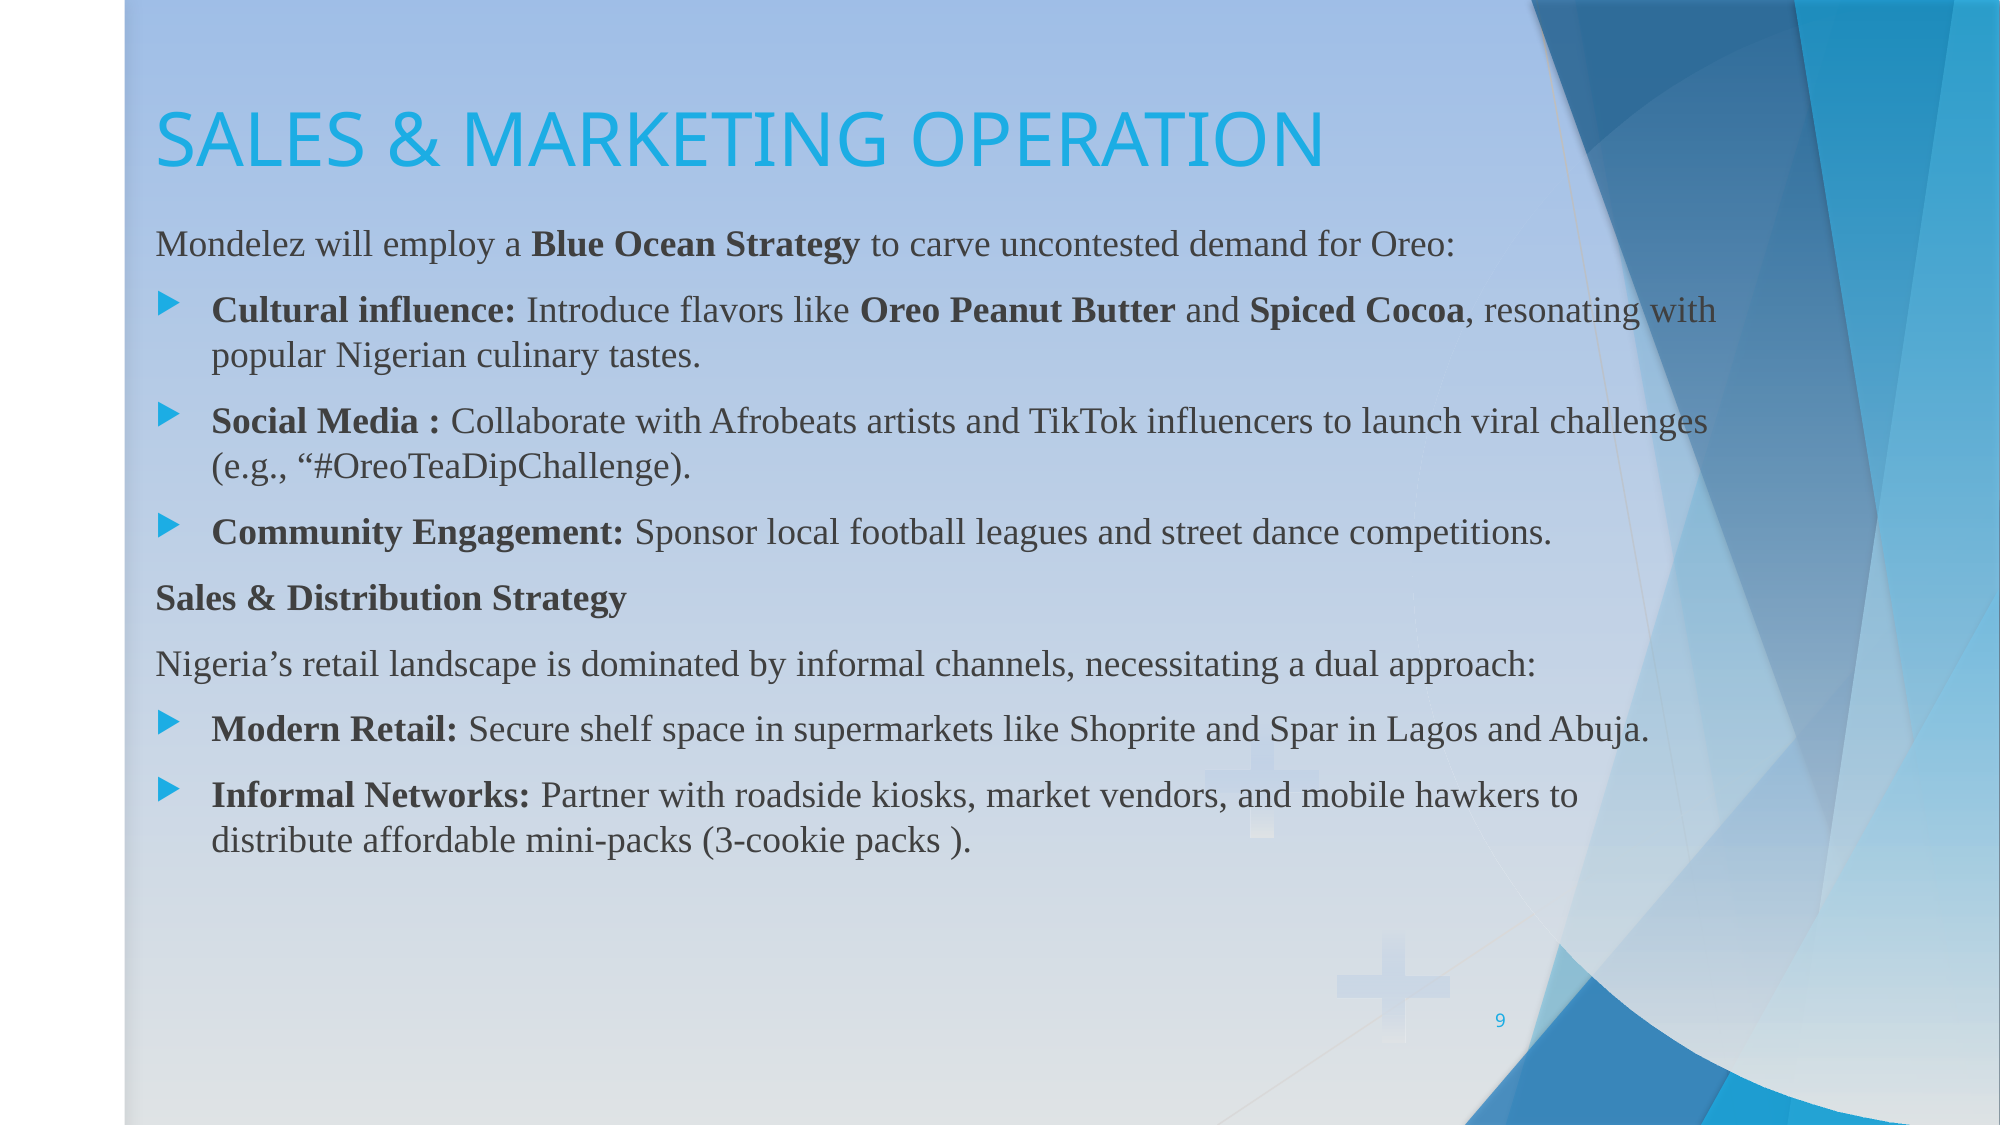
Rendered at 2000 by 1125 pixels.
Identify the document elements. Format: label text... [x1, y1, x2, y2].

list Mondelez will employ a Blue Ocean Strategy to carve uncontested demand for Oreo: Cultural influence: Introduce flavors like Oreo Peanut Butter and Spiced Cocoa, resonating with popular Nigerian culinary tastes. Social Media : Collaborate with Afrobeats artists and TikTok influencers to launch viral challenges (e.g., “#OreoTeaDipChallenge). Community Engagement: Sponsor local football leagues and street dance competitions. Sales & Distribution Strategy Nigeria’s retail landscape is dominated by informal channels, necessitating a dual approach: Modern Retail: Secure shelf space in supermarkets like Shoprite and Spar in Lagos and Abuja. Informal Networks: Partner with roadside kiosks, market vendors, and mobile hawkers to distribute affordable mini-packs (3-cookie packs ). [140, 211, 1742, 1054]
slide_number 9 [1408, 991, 1521, 1051]
title SALES & MARKETING OPERATION [140, 84, 1551, 211]
